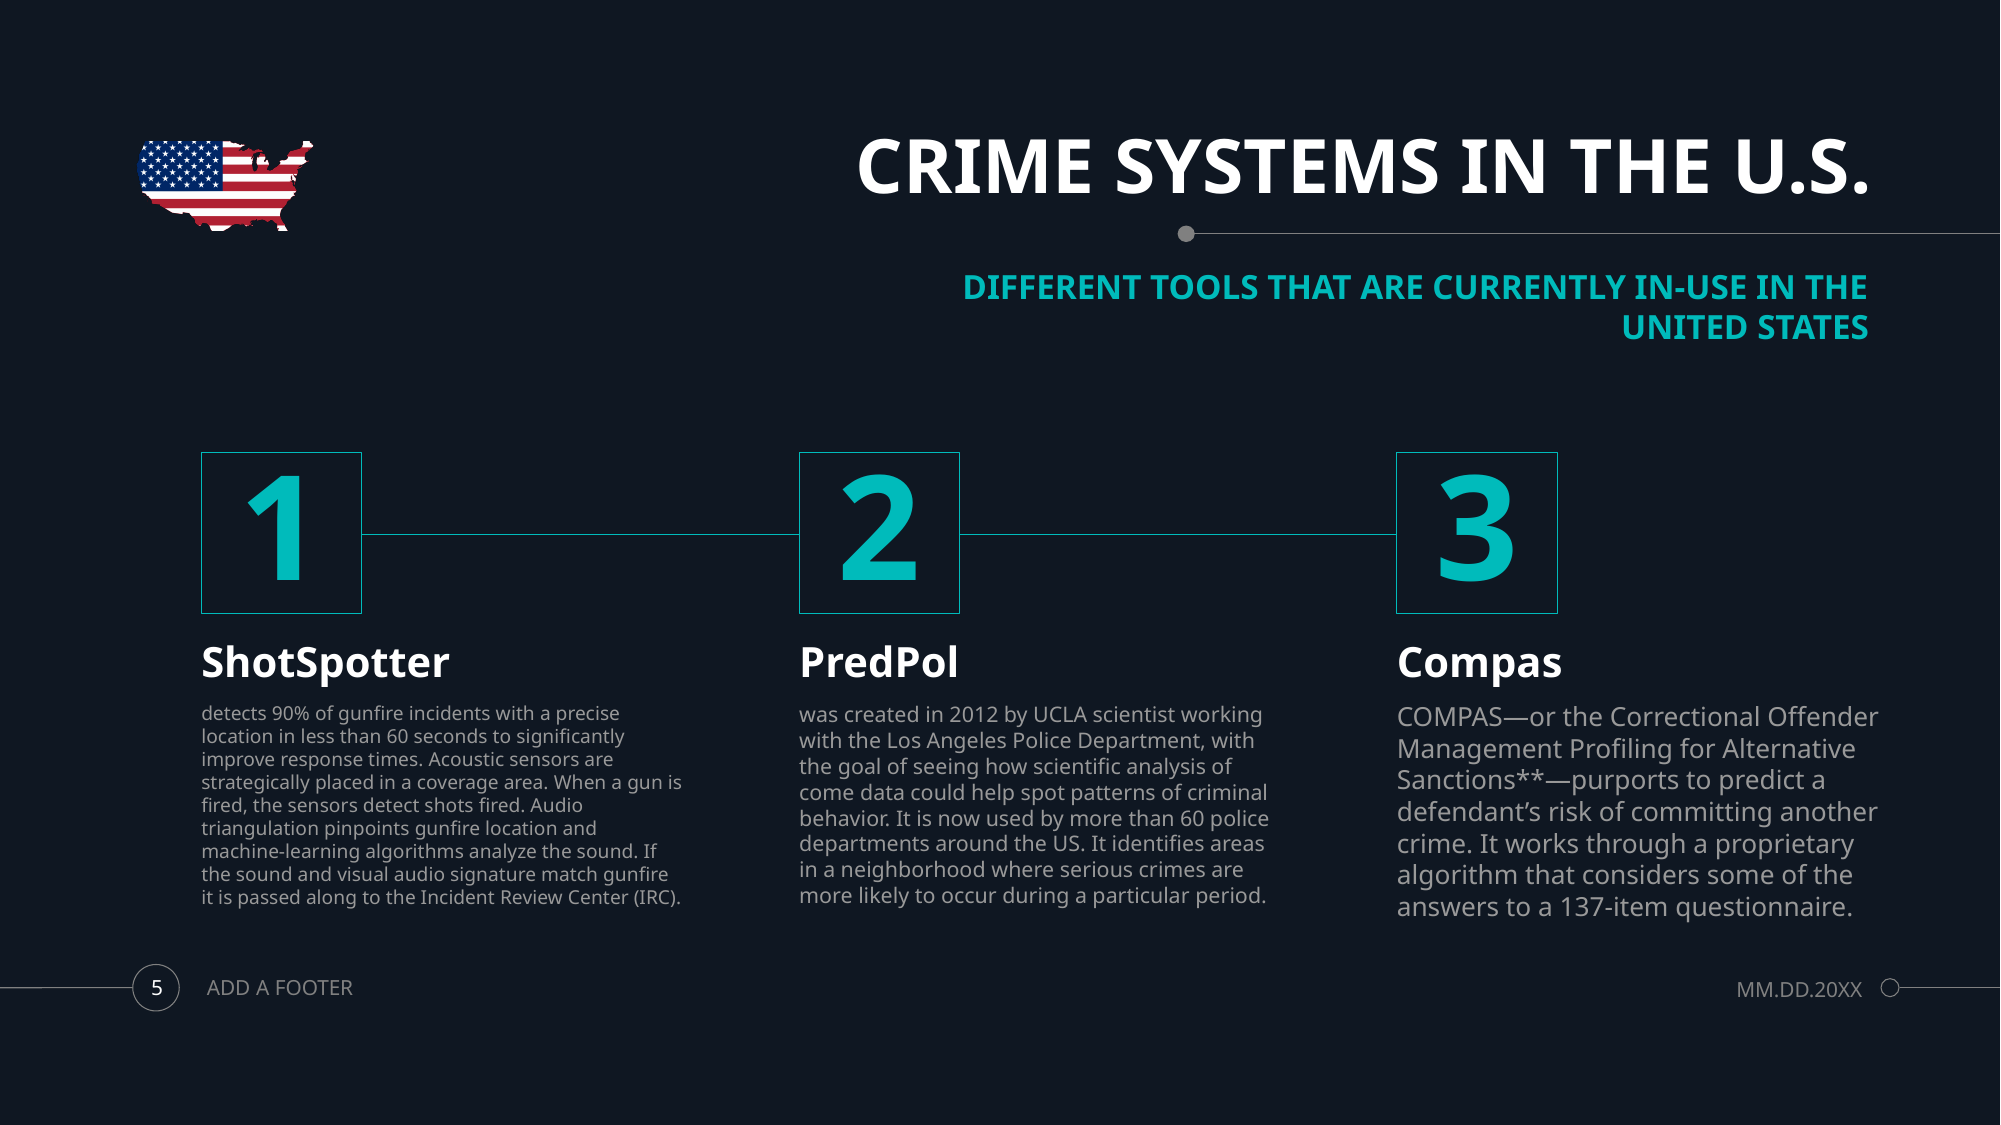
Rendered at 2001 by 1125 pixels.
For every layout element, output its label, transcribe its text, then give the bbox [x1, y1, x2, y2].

picture [136, 140, 314, 231]
list PredPol [799, 632, 1283, 687]
list Compas [1396, 632, 1880, 687]
footer ADD A FOOTER [191, 964, 671, 1014]
slide_number 5 [127, 964, 186, 1014]
slide_number MM.DD.20XX [1643, 964, 1863, 1014]
list detects 90% of gunfire incidents with a precise location in less than 60 seconds to significantly improve response times. Acoustic sensors are strategically placed in a coverage area. When a gun is fired, the sensors detect shots fired. Audio triangulation pinpoints gunfire location and machine-learning algorithms analyze the sound. If the sound and visual audio signature match gunfire it is passed along to the Incident Review Center (IRC). [201, 700, 685, 934]
list was created in 2012 by UCLA scientist working with the Los Angeles Police Department, with the goal of seeing how scientific analysis of come data could help spot patterns of criminal behavior. It is now used by more than 60 police departments around the US. It identifies areas in a neighborhood where serious crimes are more likely to occur during a particular period. [799, 700, 1283, 934]
list DIFFERENT TOOLS THAT ARE CURRENTLY IN-USE IN THE UNITED STATES [837, 266, 1870, 361]
list COMPAS—or the Correctional Offender Management Profiling for Alternative Sanctions**—purports to predict a defendant’s risk of committing another crime. It works through a proprietary algorithm that considers some of the answers to a 137-item questionnaire. [1396, 700, 1880, 934]
list 1 [201, 452, 362, 614]
list ShotSpotter [201, 632, 685, 687]
title CRIME SYSTEMS IN THE U.S. [837, 116, 1873, 210]
list 3 [1396, 452, 1558, 614]
list 2 [799, 452, 960, 614]
